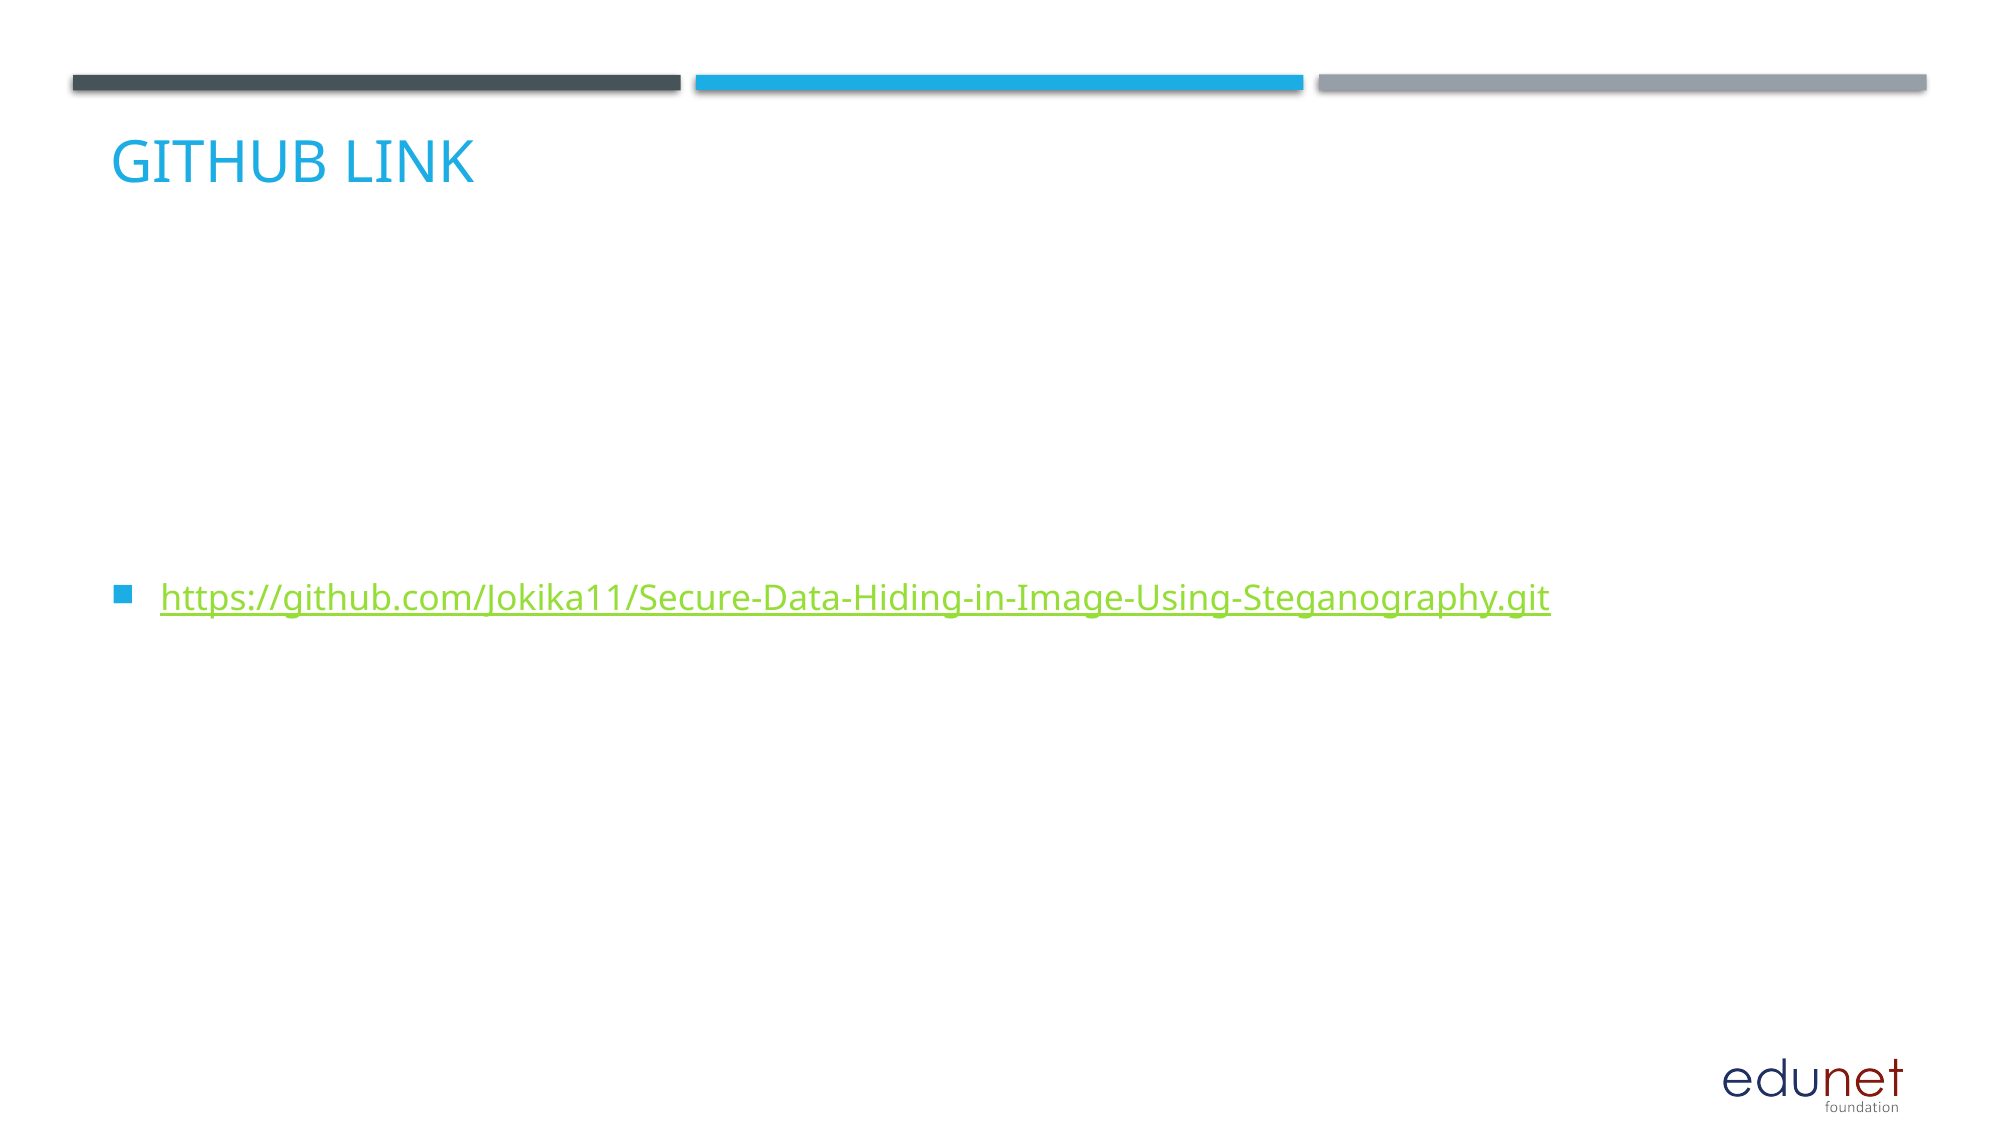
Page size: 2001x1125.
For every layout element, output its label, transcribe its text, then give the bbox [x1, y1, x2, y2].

title GitHub Link [95, 115, 1905, 203]
picture [1719, 1056, 1905, 1116]
list https://github.com/Jokika11/Secure-Data-Hiding-in-Image-Using-Steganography.git [95, 213, 1905, 981]
